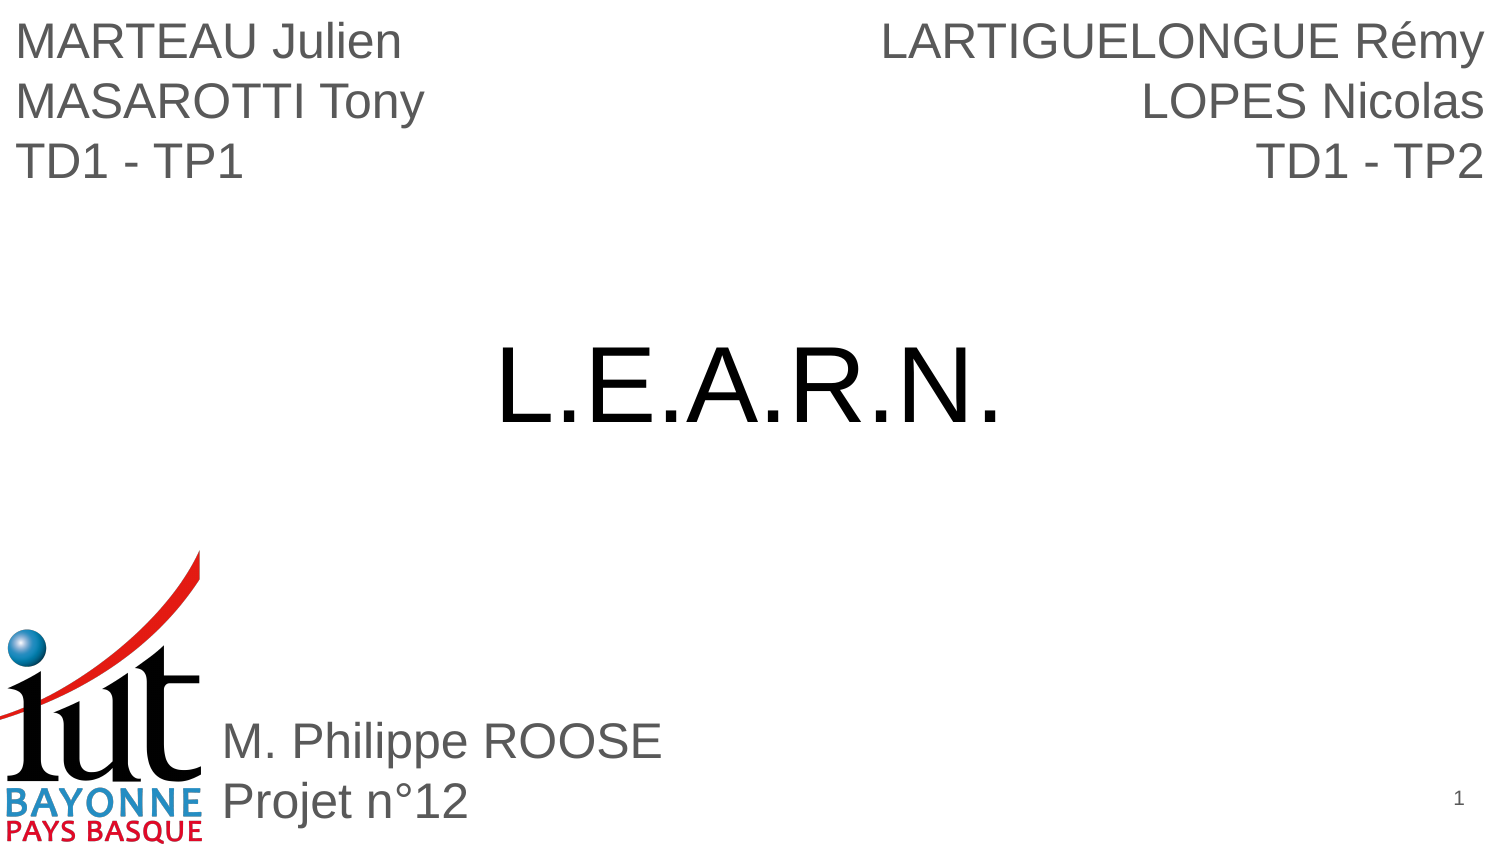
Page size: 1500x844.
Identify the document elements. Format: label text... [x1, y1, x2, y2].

subtitle LARTIGUELONGUE Rémy LOPES Nicolas TD1 - TP2 [750, 0, 1500, 297]
picture [0, 550, 202, 844]
subtitle M. Philippe ROOSE Projet n°12 [206, 763, 792, 844]
slide_number ‹#› [1389, 764, 1480, 830]
title L.E.A.R.N. [51, 302, 1449, 459]
subtitle MARTEAU Julien MASAROTTI Tony TD1 - TP1 [0, 0, 467, 199]
